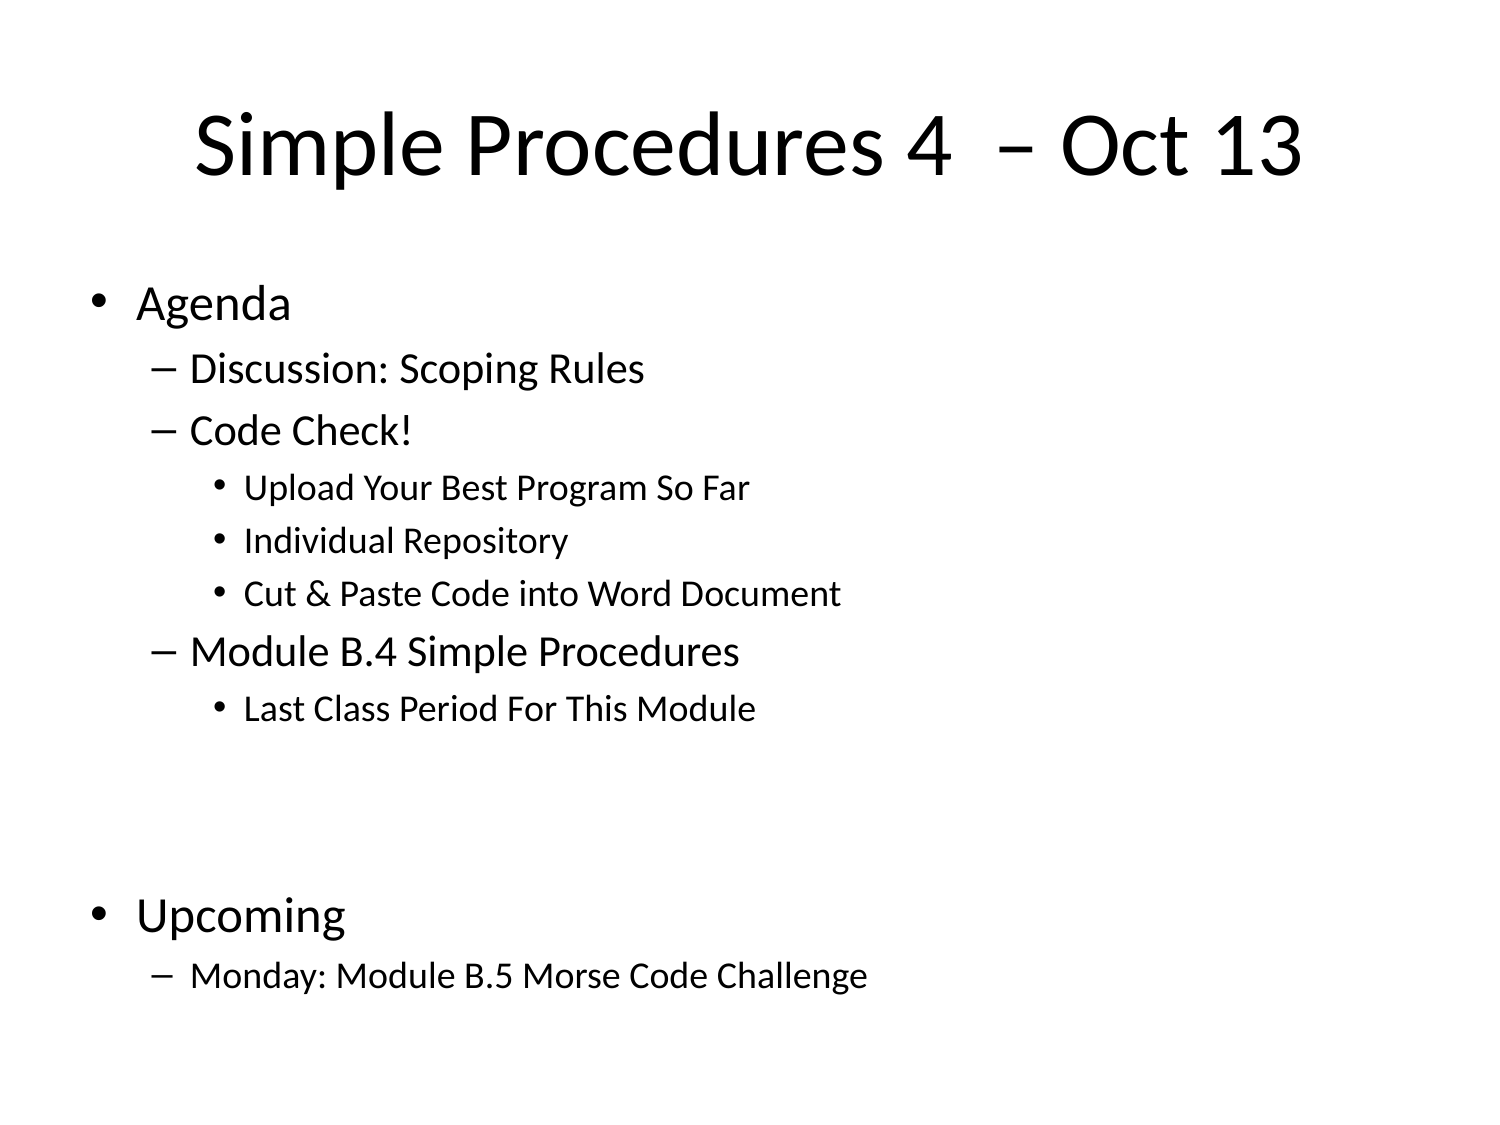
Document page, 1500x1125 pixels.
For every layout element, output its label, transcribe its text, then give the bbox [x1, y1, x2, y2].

title Simple Procedures 4 – Oct 13 [75, 45, 1425, 233]
list Agenda Discussion: Scoping Rules Code Check! Upload Your Best Program So Far Individual Repository Cut & Paste Code into Word Document Module B.4 Simple Procedures Last Class Period For This Module Upcoming Monday: Module B.5 Morse Code Challenge [75, 262, 1425, 1005]
